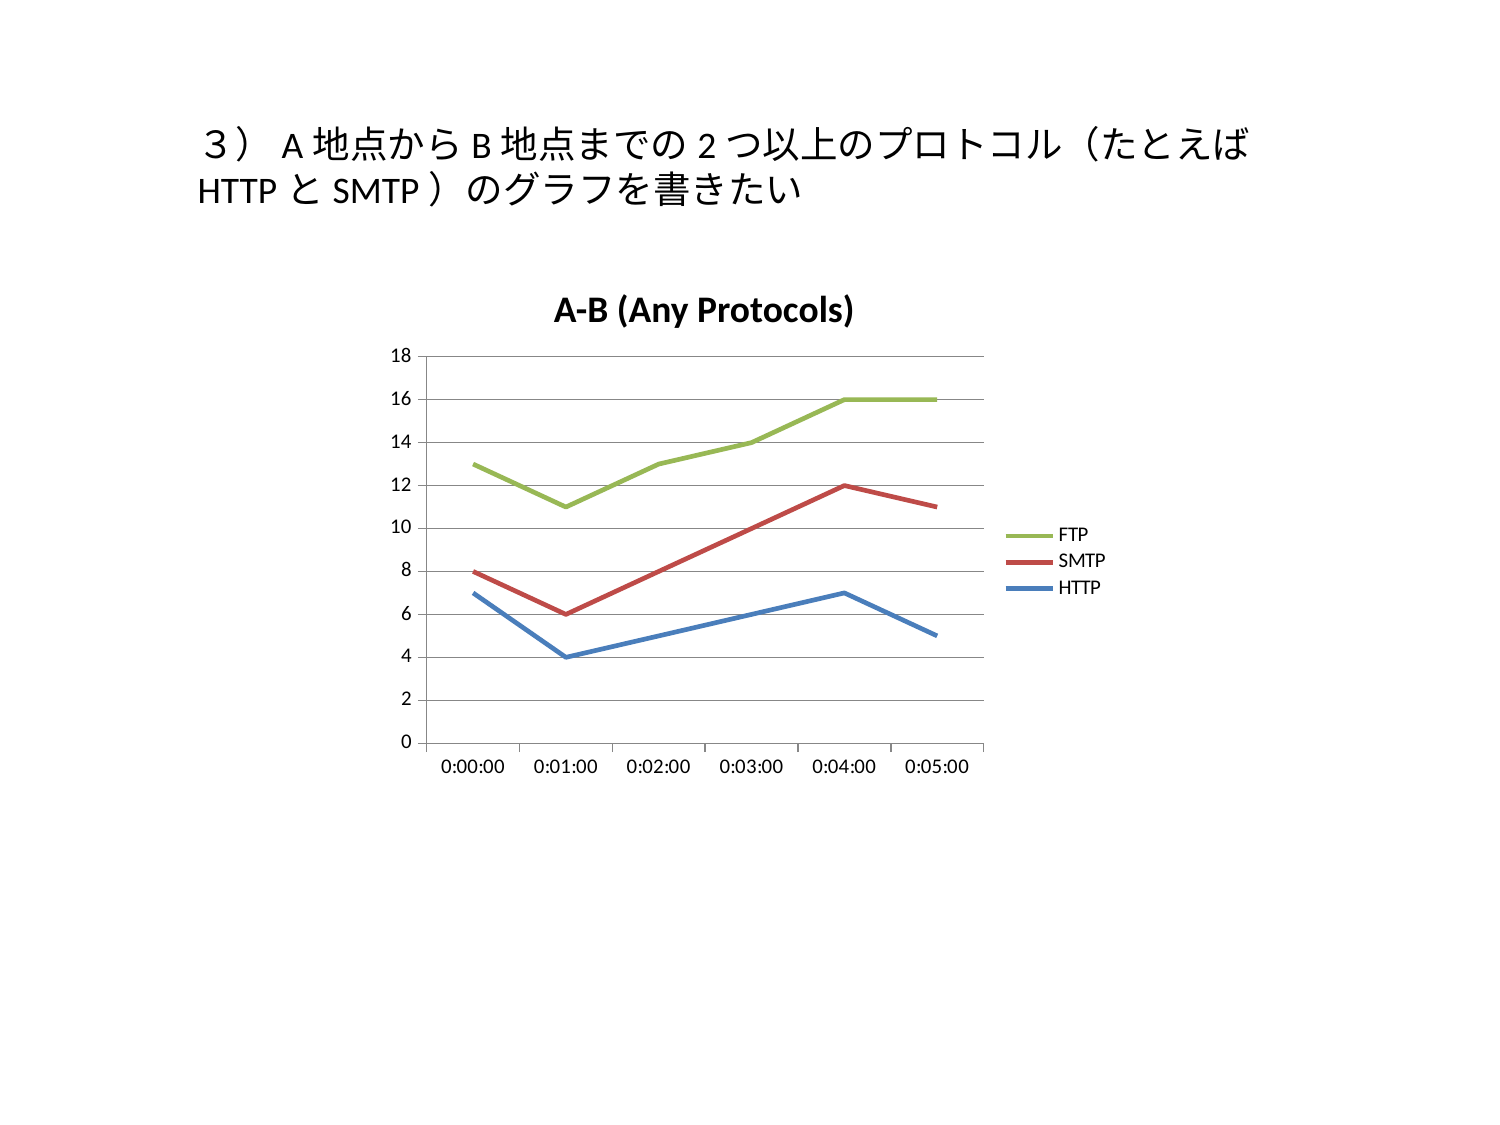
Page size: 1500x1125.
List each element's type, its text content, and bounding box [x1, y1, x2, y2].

text_box A-B (Any Protocols) [538, 277, 870, 335]
chart [374, 337, 1126, 788]
text_box ３）A地点からB地点までの2つ以上のプロトコル（たとえばHTTPとSMTP）のグラフを書きたい [182, 113, 1341, 219]
